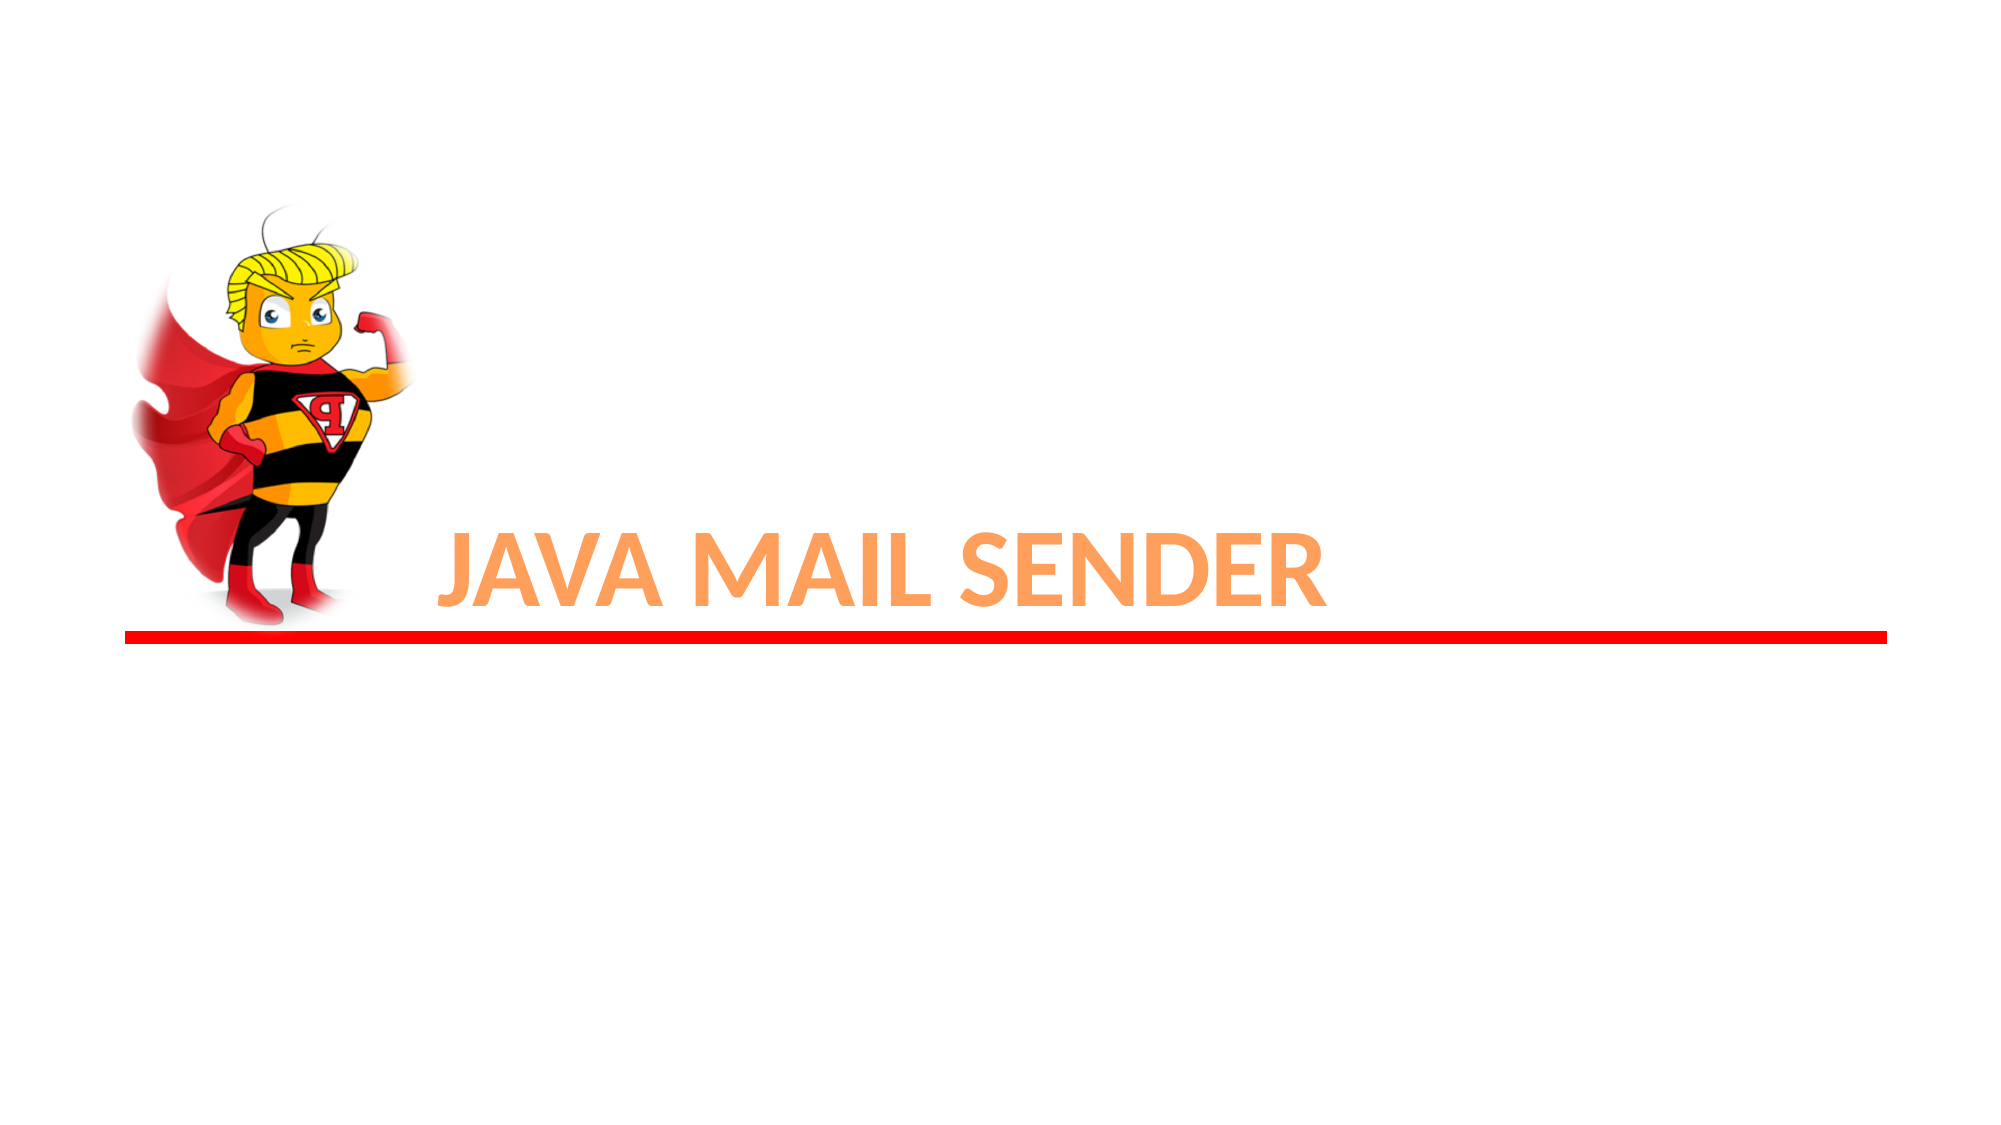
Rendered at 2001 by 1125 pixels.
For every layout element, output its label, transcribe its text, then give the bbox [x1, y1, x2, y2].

picture [122, 195, 423, 642]
text_box Java Mail Sender [427, 486, 1888, 637]
